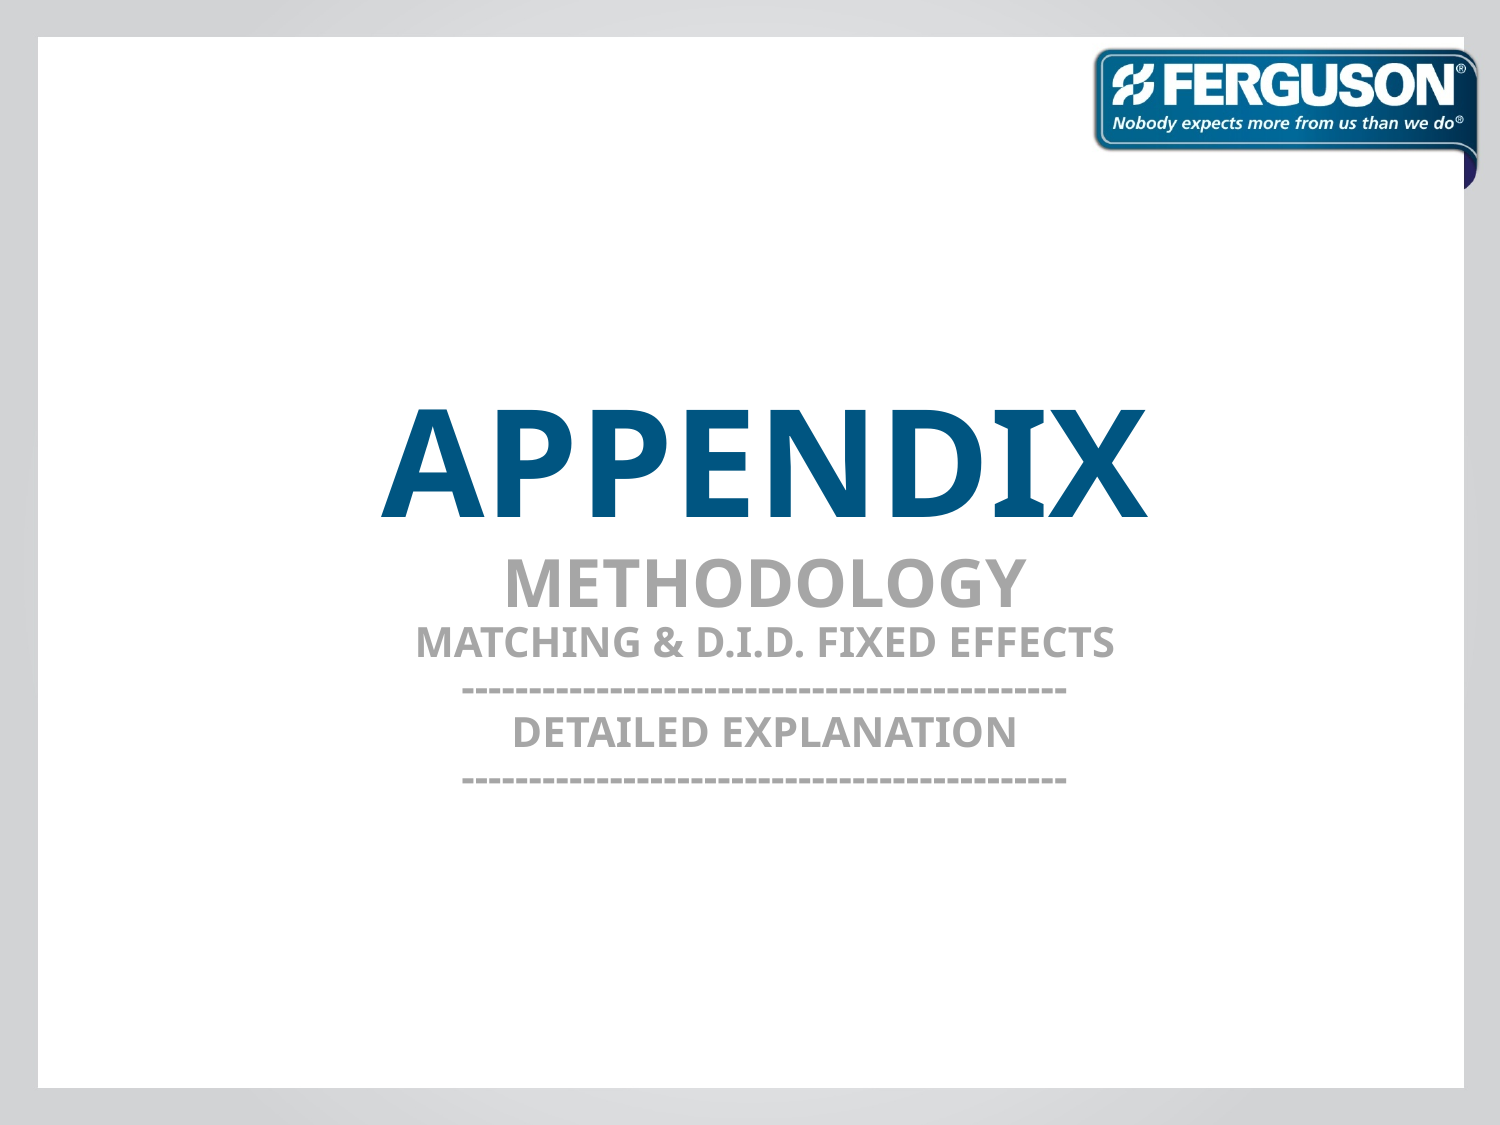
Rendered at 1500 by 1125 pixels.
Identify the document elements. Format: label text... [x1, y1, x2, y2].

title Appendix Methodology Matching & D.I.D. Fixed effects --------------------------------------------- detailed explanation --------------------------------------------- [300, 387, 1231, 481]
picture [0, 0, 1500, 1125]
